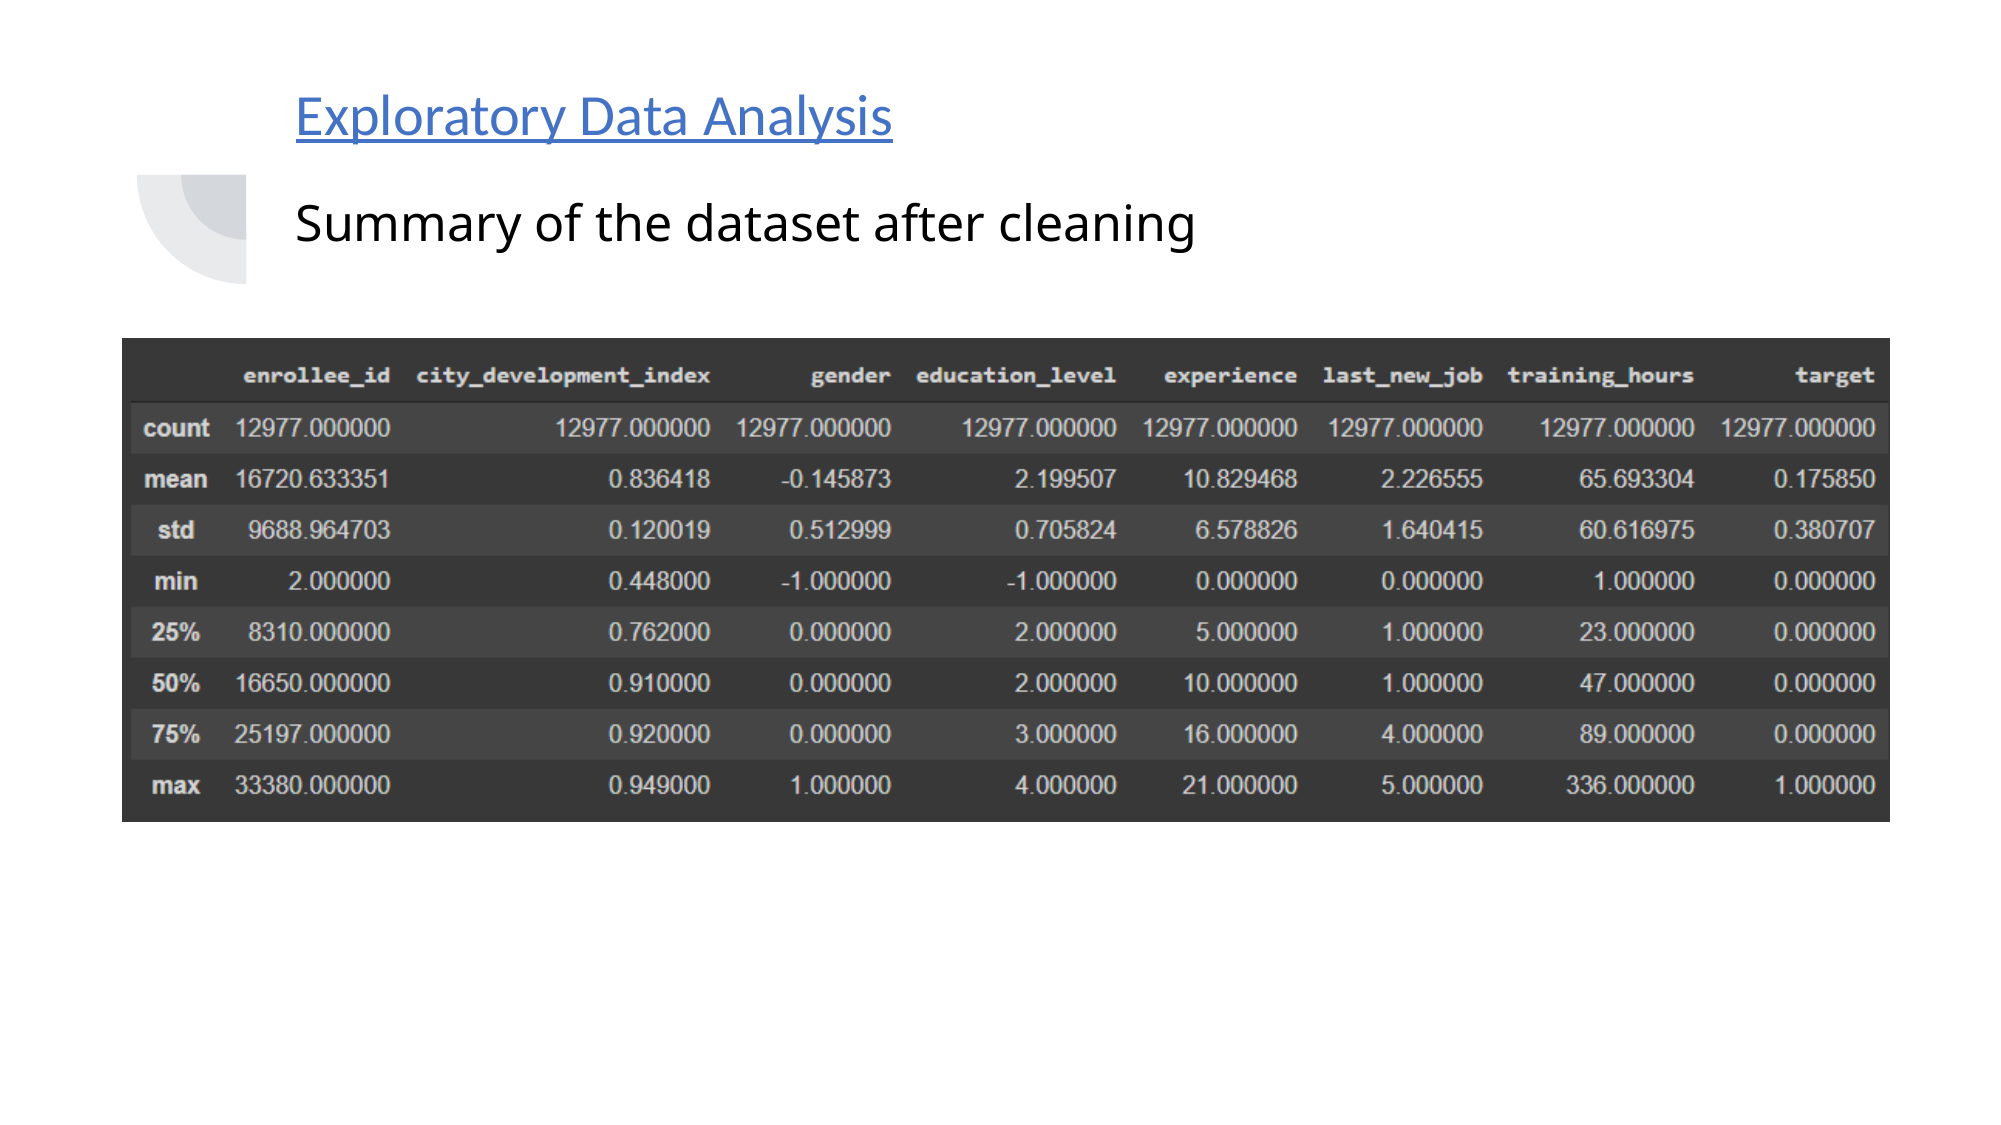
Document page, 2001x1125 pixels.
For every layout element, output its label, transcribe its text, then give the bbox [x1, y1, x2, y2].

title Exploratory Data Analysis [275, 64, 1814, 162]
text_box Summary of the dataset after cleaning [275, 171, 1362, 272]
picture [122, 338, 1890, 822]
